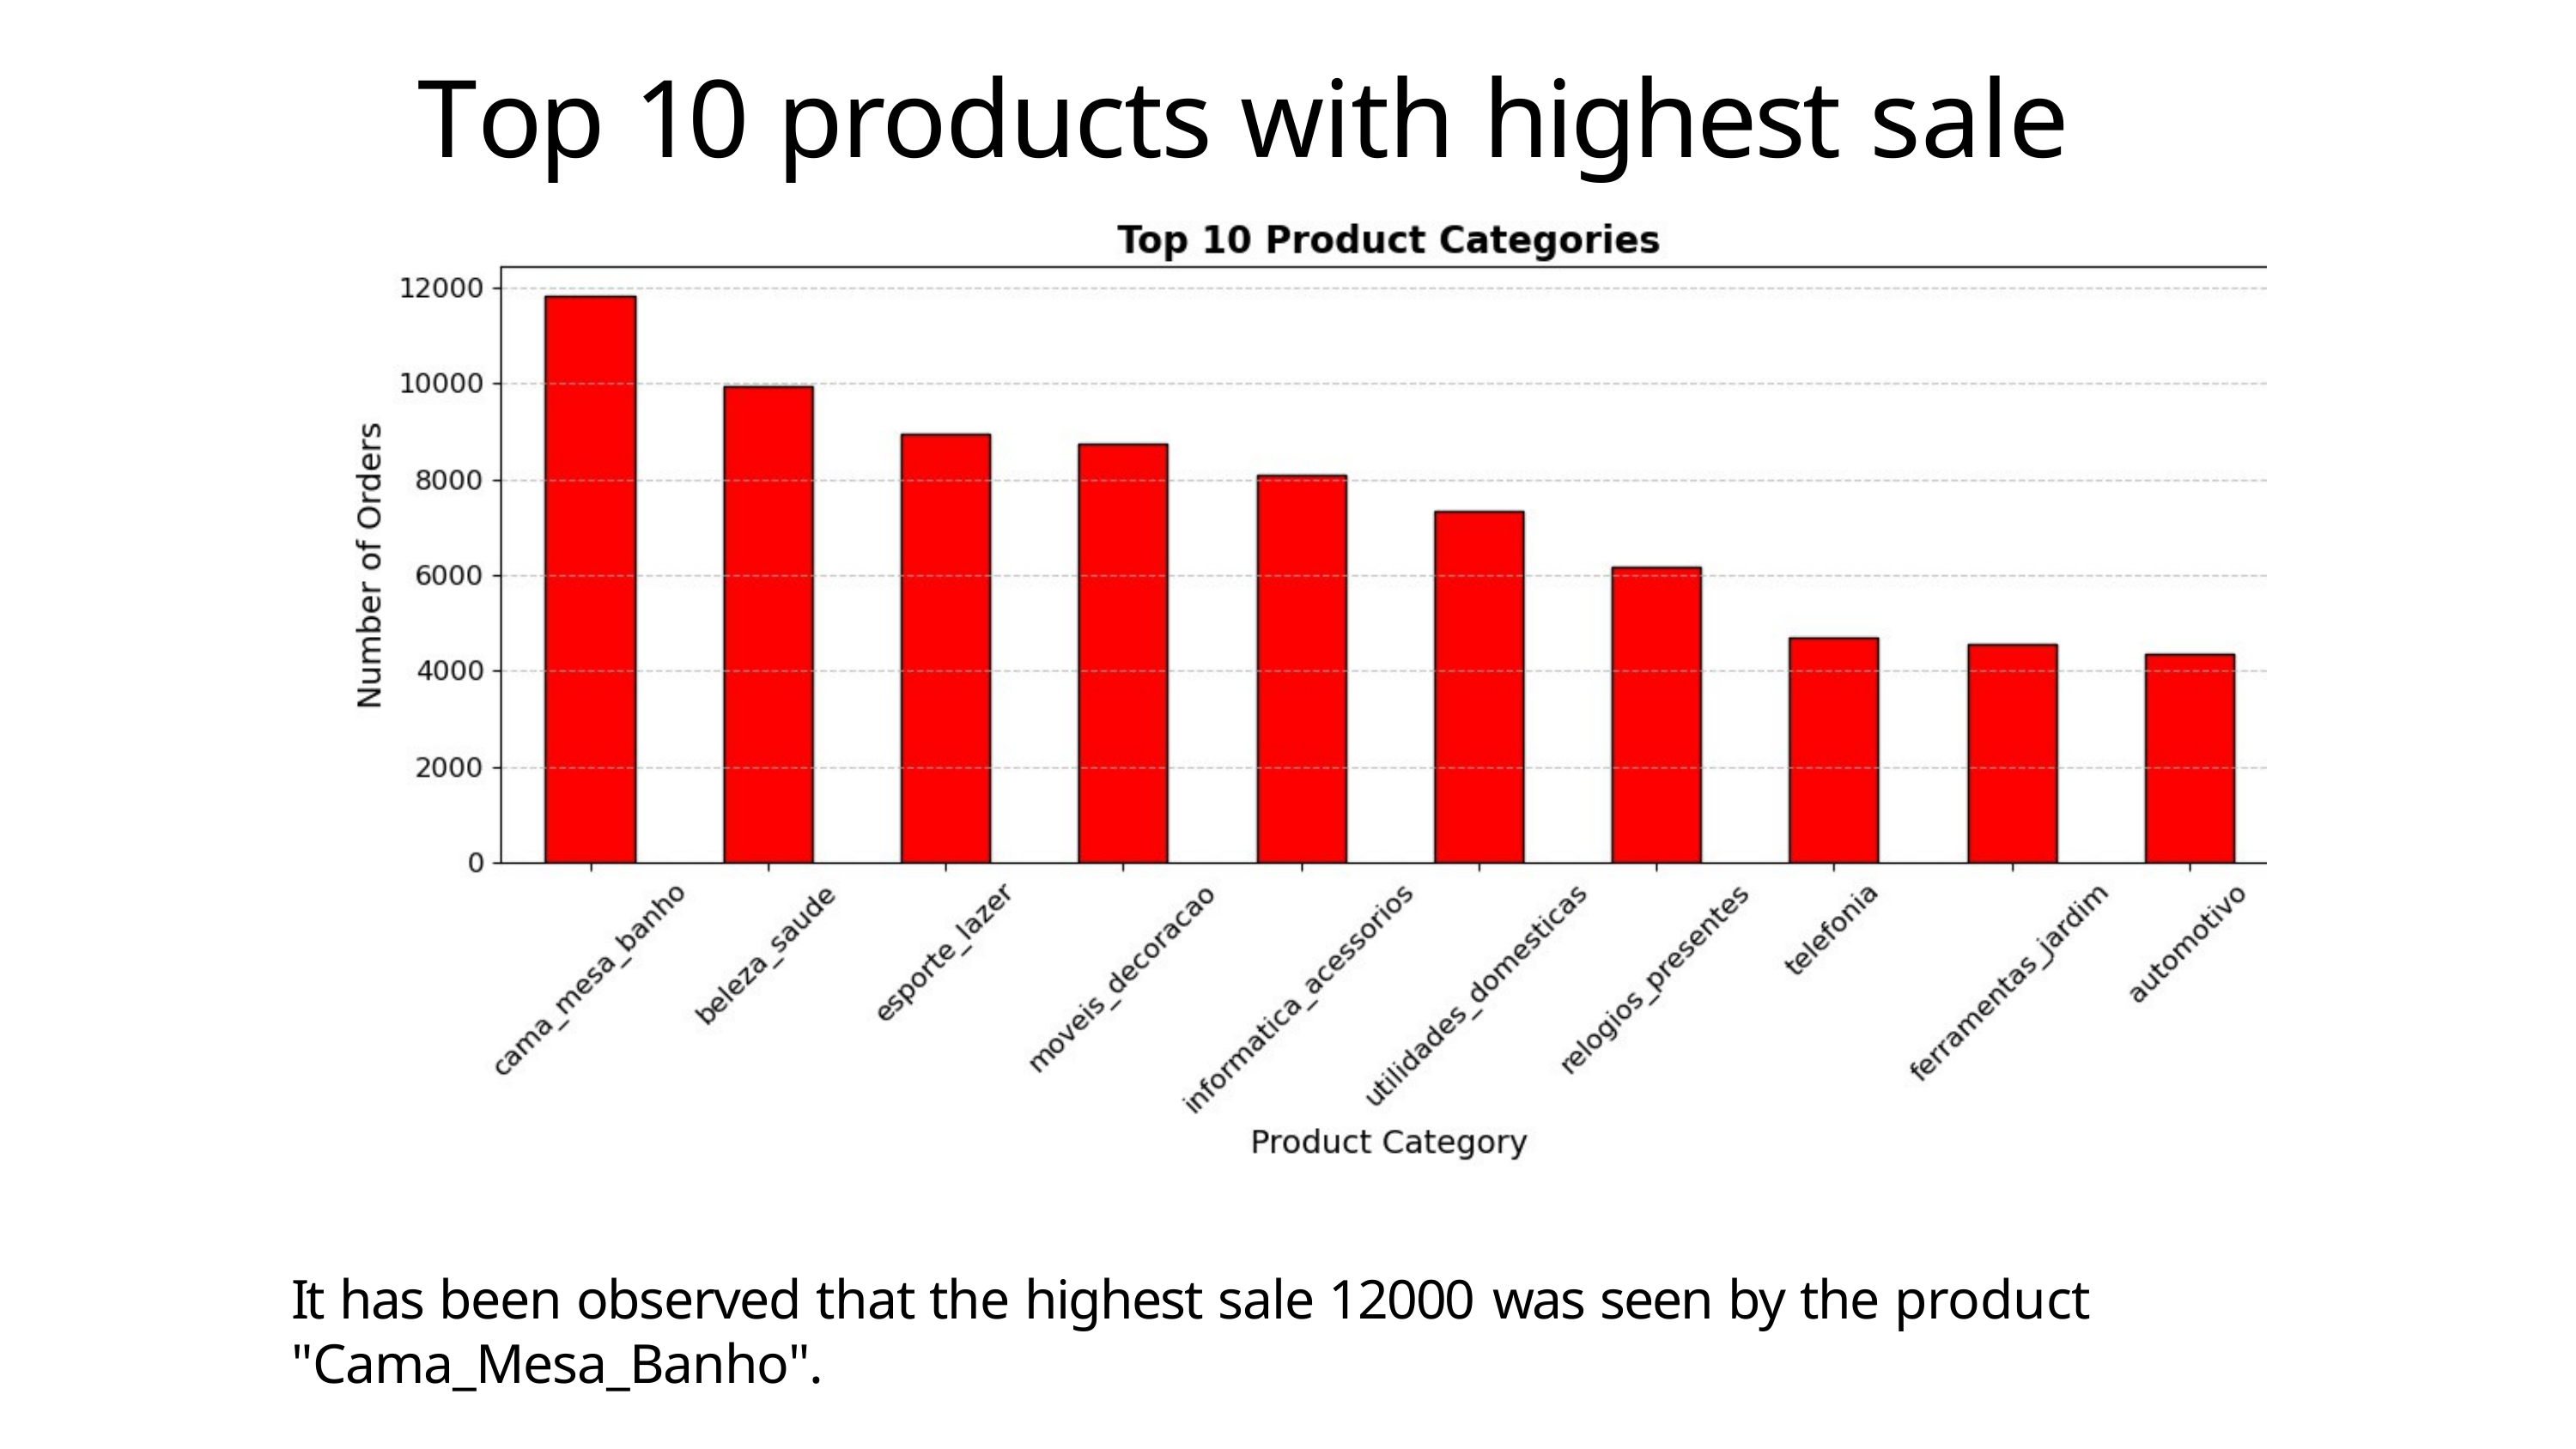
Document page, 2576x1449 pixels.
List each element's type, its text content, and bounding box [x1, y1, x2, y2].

title Top 10 products with highest sale [416, 48, 2330, 293]
picture [355, 221, 2267, 1167]
text_box It has been observed that the highest sale 12000 was seen by the product "Cama_Mesa_Banho". [289, 1264, 2485, 1394]
